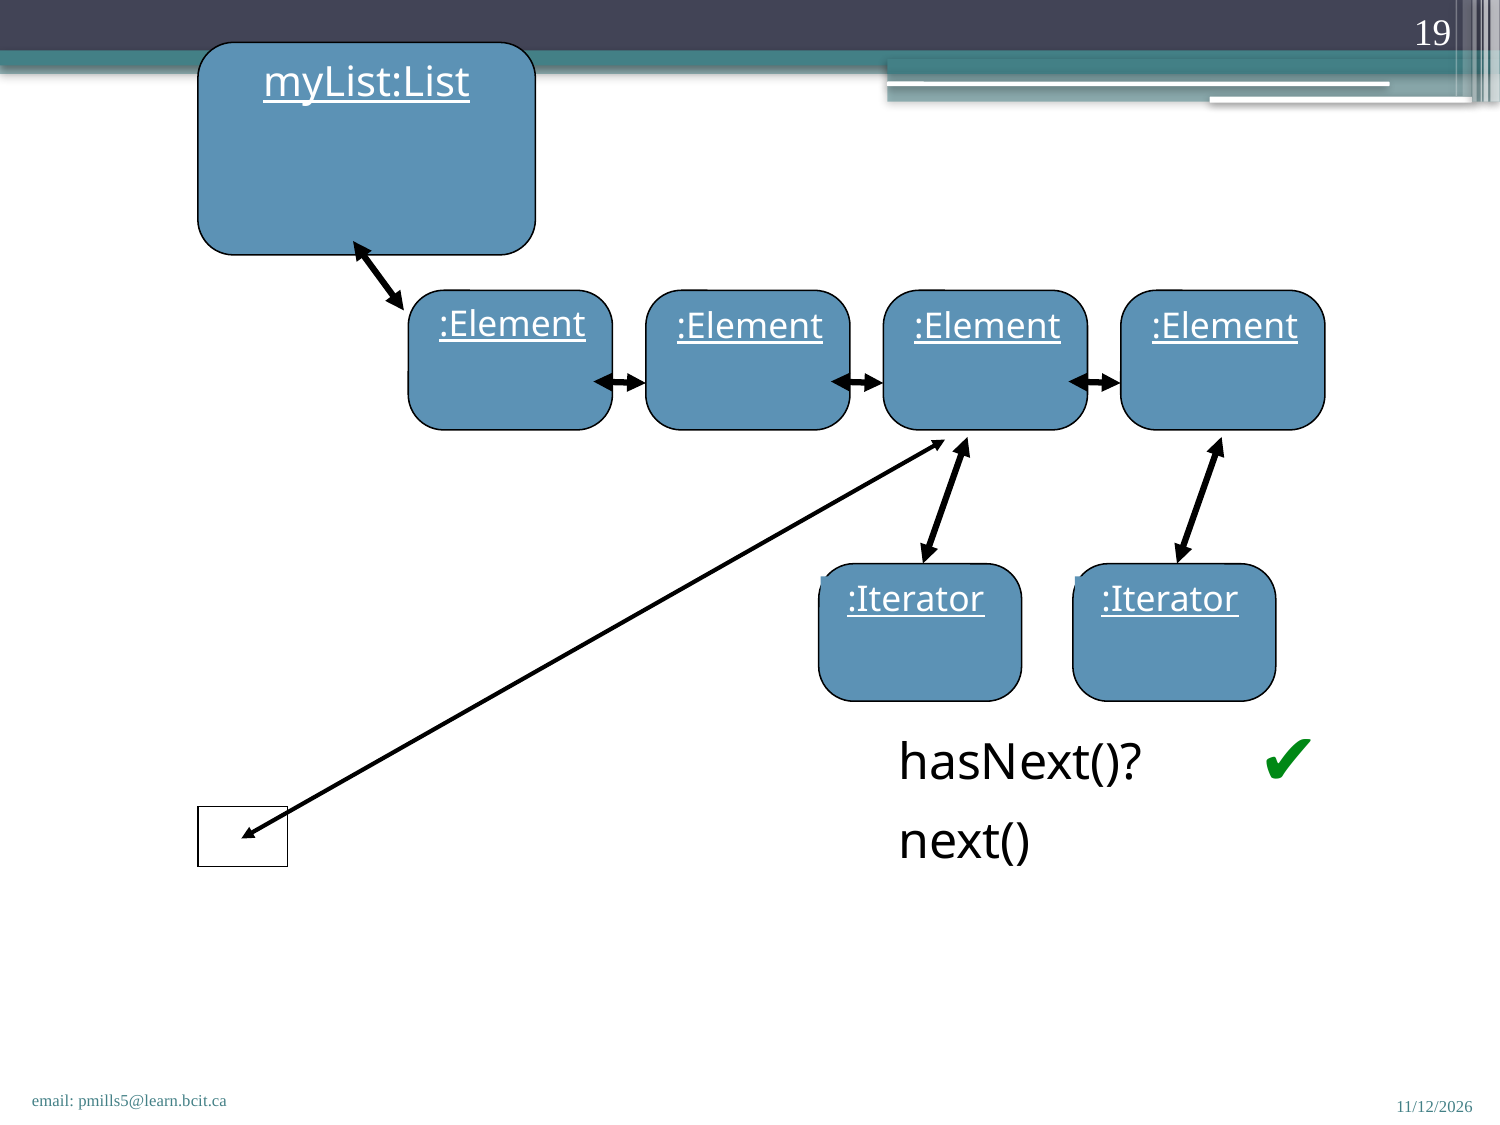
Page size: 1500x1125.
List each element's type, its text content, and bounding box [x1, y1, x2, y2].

text_box myList:List [197, 54, 536, 120]
text_box [830, 375, 884, 389]
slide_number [1381, 1088, 1500, 1125]
text_box [1068, 375, 1121, 389]
text_box [197, 120, 536, 255]
text_box [892, 290, 1079, 302]
text_box [197, 806, 288, 867]
text_box next() [891, 808, 1253, 886]
text_box :Element [891, 302, 1084, 362]
text_box [419, 290, 602, 300]
text_box [241, 515, 811, 839]
text_box :Element [416, 300, 609, 359]
text_box [207, 42, 527, 54]
text_box [408, 303, 613, 430]
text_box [818, 437, 1022, 702]
text_box :Element [654, 302, 846, 362]
text_box hasNext()? [891, 729, 1253, 807]
text_box [655, 290, 841, 302]
text_box [1120, 303, 1325, 430]
slide_number 19 [1341, 0, 1466, 61]
text_box [1129, 290, 1316, 302]
text_box :Element [1129, 302, 1321, 362]
text_box [593, 375, 646, 389]
text_box [645, 303, 850, 430]
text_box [1072, 437, 1276, 702]
footer email: pmills5@learn.bcit.ca [0, 1082, 243, 1125]
text_box ✔ [1252, 712, 1355, 803]
text_box [353, 241, 404, 311]
text_box [883, 303, 1088, 430]
